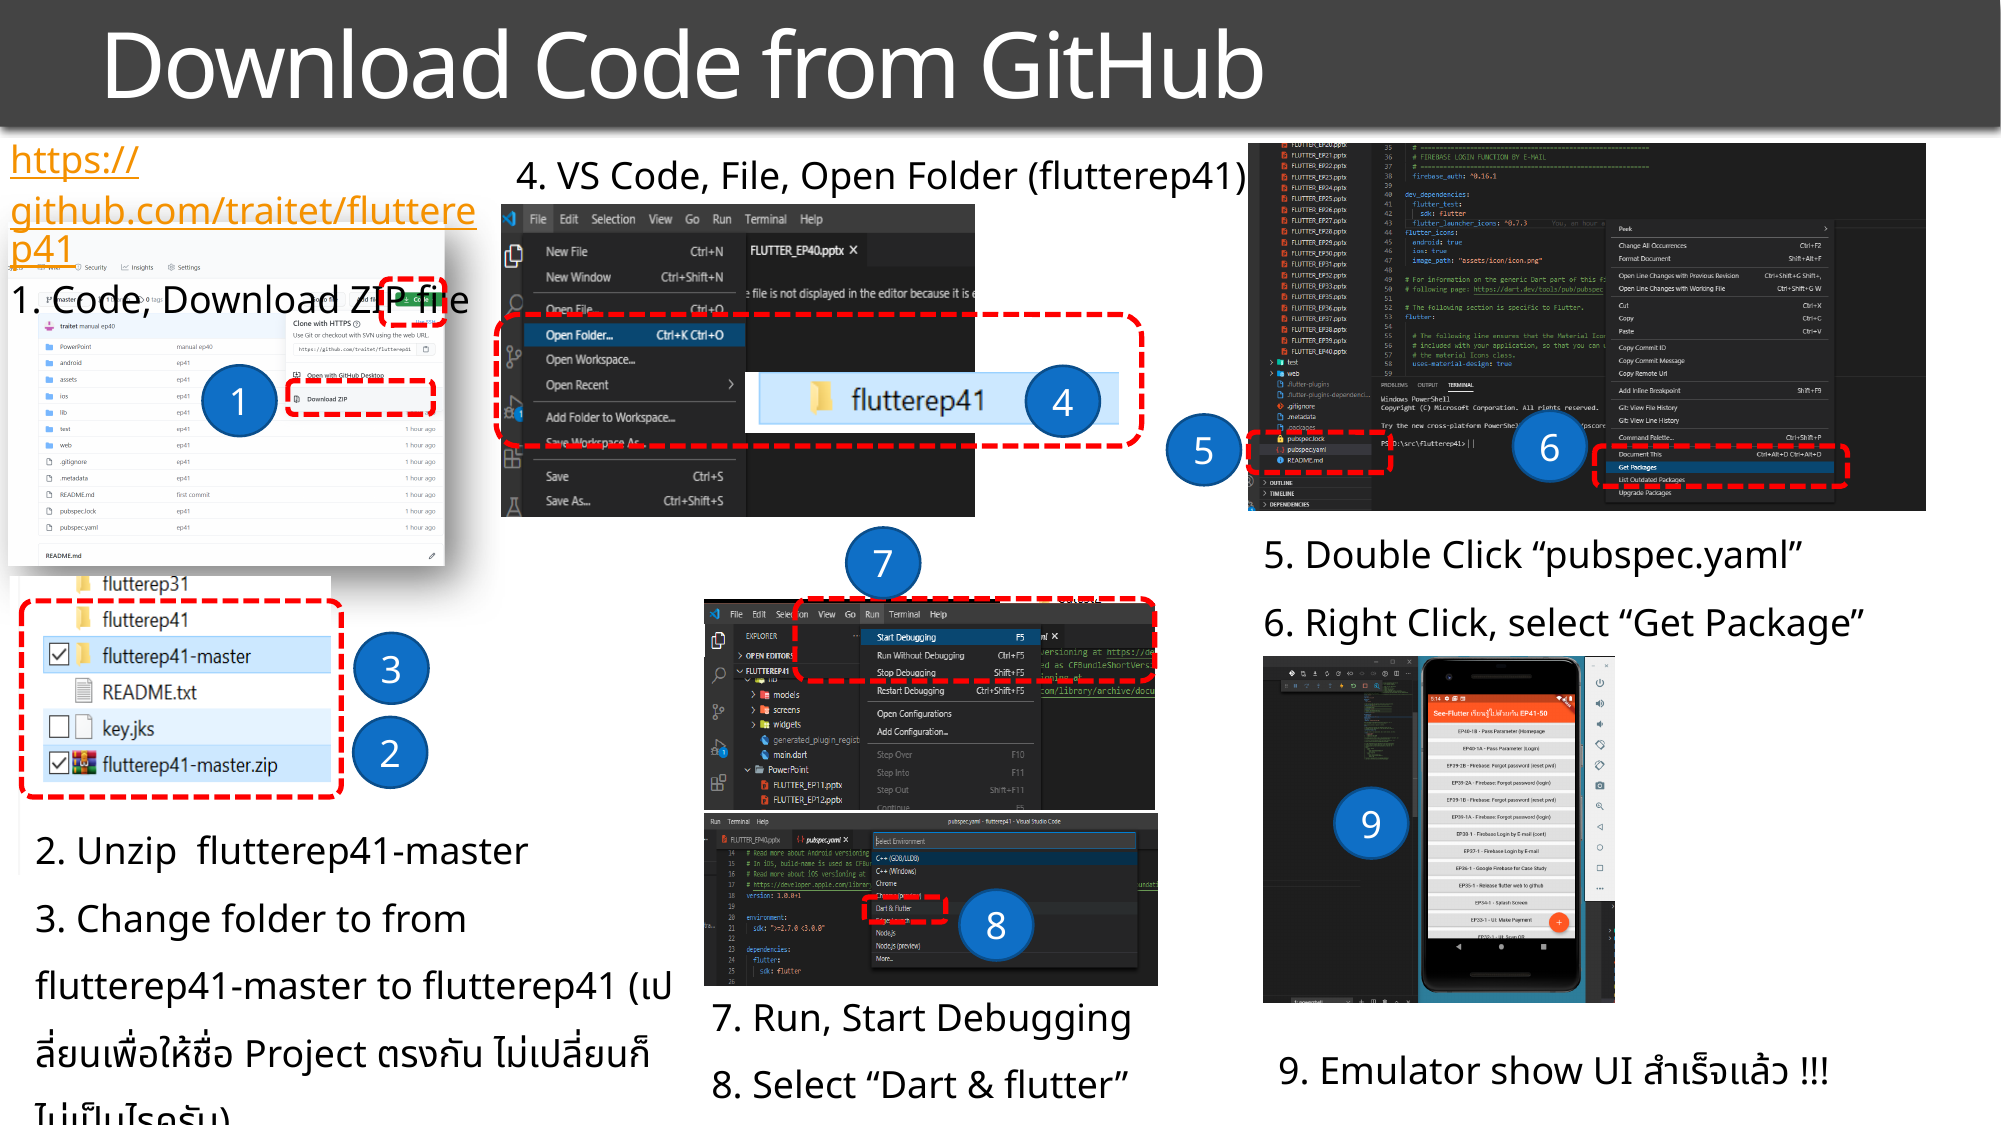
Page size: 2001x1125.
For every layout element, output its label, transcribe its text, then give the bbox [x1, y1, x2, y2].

picture [501, 204, 1120, 517]
text_box 3 [353, 631, 430, 705]
picture [1248, 142, 1926, 512]
text_box 5 [1165, 413, 1243, 487]
title Download Code from GitHub [99, 23, 1900, 107]
text_box 9. Emulator show UI สำเร็จแล้ว !!! [1263, 1017, 1939, 1100]
text_box https://github.com/traitet/flutterep41 1. Code, Download ZIP file [0, 128, 497, 291]
picture [9, 576, 332, 875]
picture [703, 812, 1158, 986]
text_box 7. Run, Start Debugging 8. Select “Dart & flutter” [696, 963, 1158, 1114]
text_box [975, 313, 1143, 448]
text_box 4 [1039, 364, 1087, 372]
text_box [332, 599, 343, 798]
text_box [494, 320, 501, 439]
text_box 4 [1043, 433, 1083, 438]
text_box 7 [844, 526, 922, 599]
picture [703, 599, 1155, 810]
text_box 2. Unzip flutterep41-master 3. Change folder to from flutterep41-master to flutterep41 (เปลี่ยนเพื่อให้ชื่อ Project ตรงกัน ไม่เปลี่ยนก็ไม่เป็นไรครับ) [20, 797, 694, 1125]
text_box 5. Double Click “pubspec.yaml” 6. Right Click, select “Get Package” [1248, 501, 2000, 651]
picture [1263, 656, 1615, 1003]
text_box 2 [351, 715, 429, 790]
picture [7, 222, 446, 567]
text_box 4. VS Code, File, Open Folder (flutterep41) [501, 122, 1318, 205]
